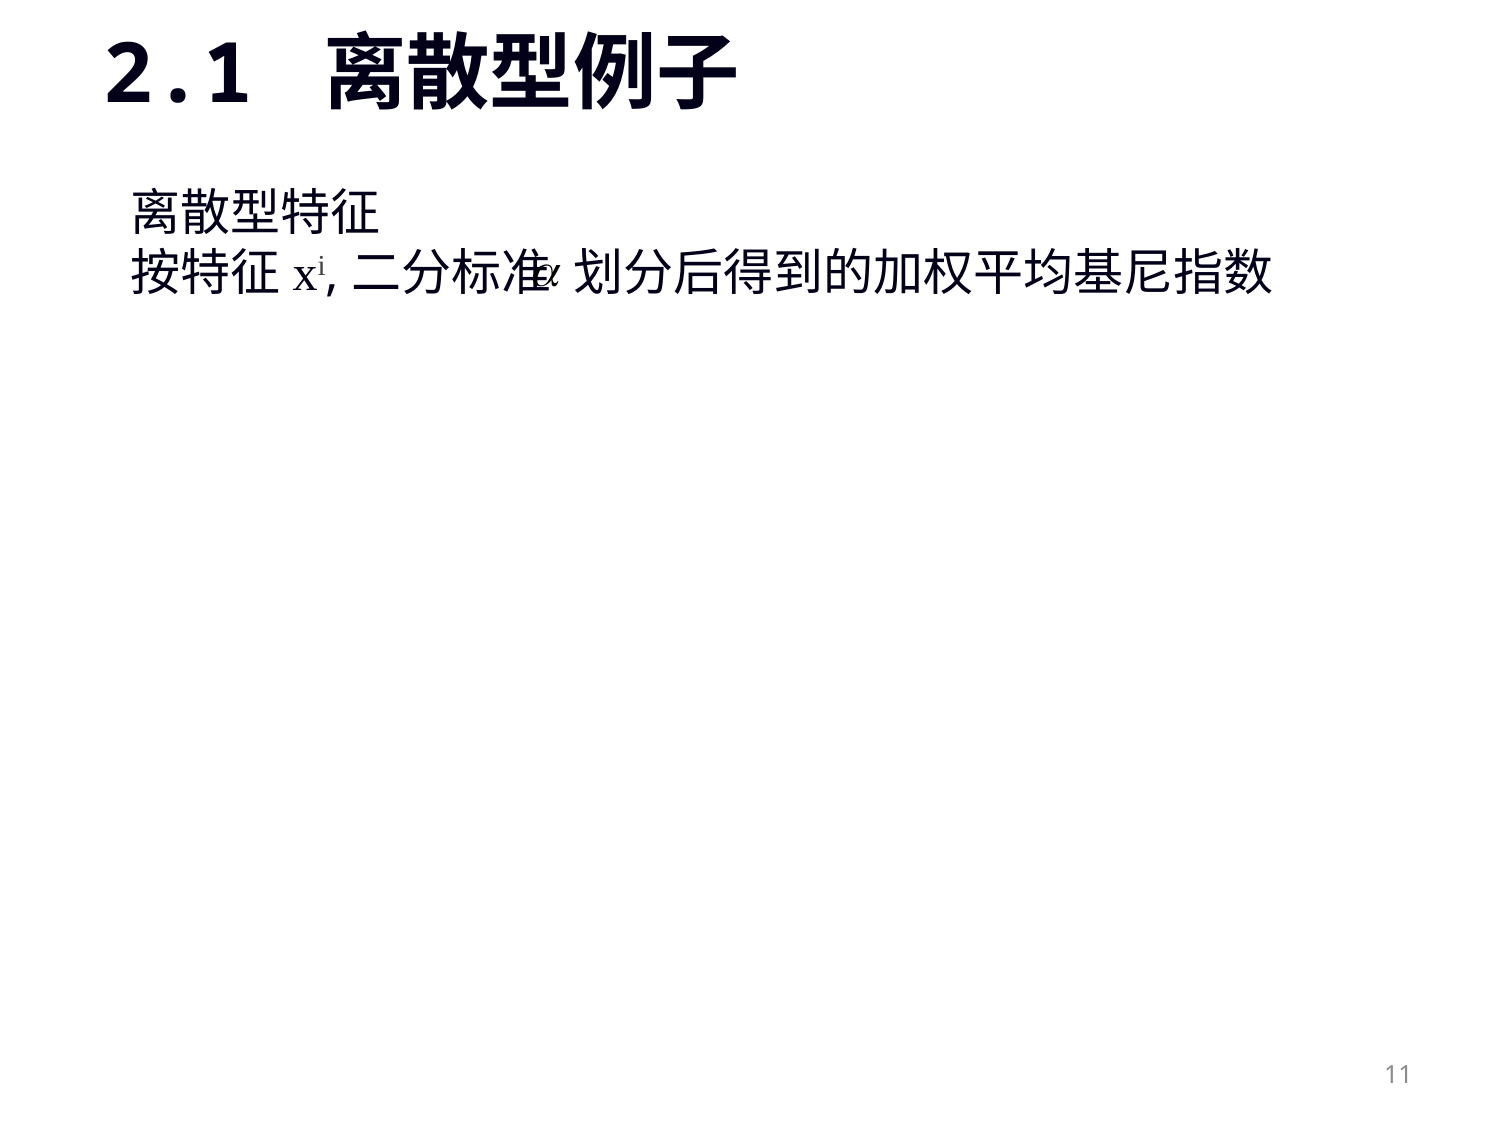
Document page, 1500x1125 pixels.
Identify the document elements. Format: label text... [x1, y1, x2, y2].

title 2.1 离散型例子 [88, 30, 1439, 173]
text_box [101, 172, 1303, 309]
